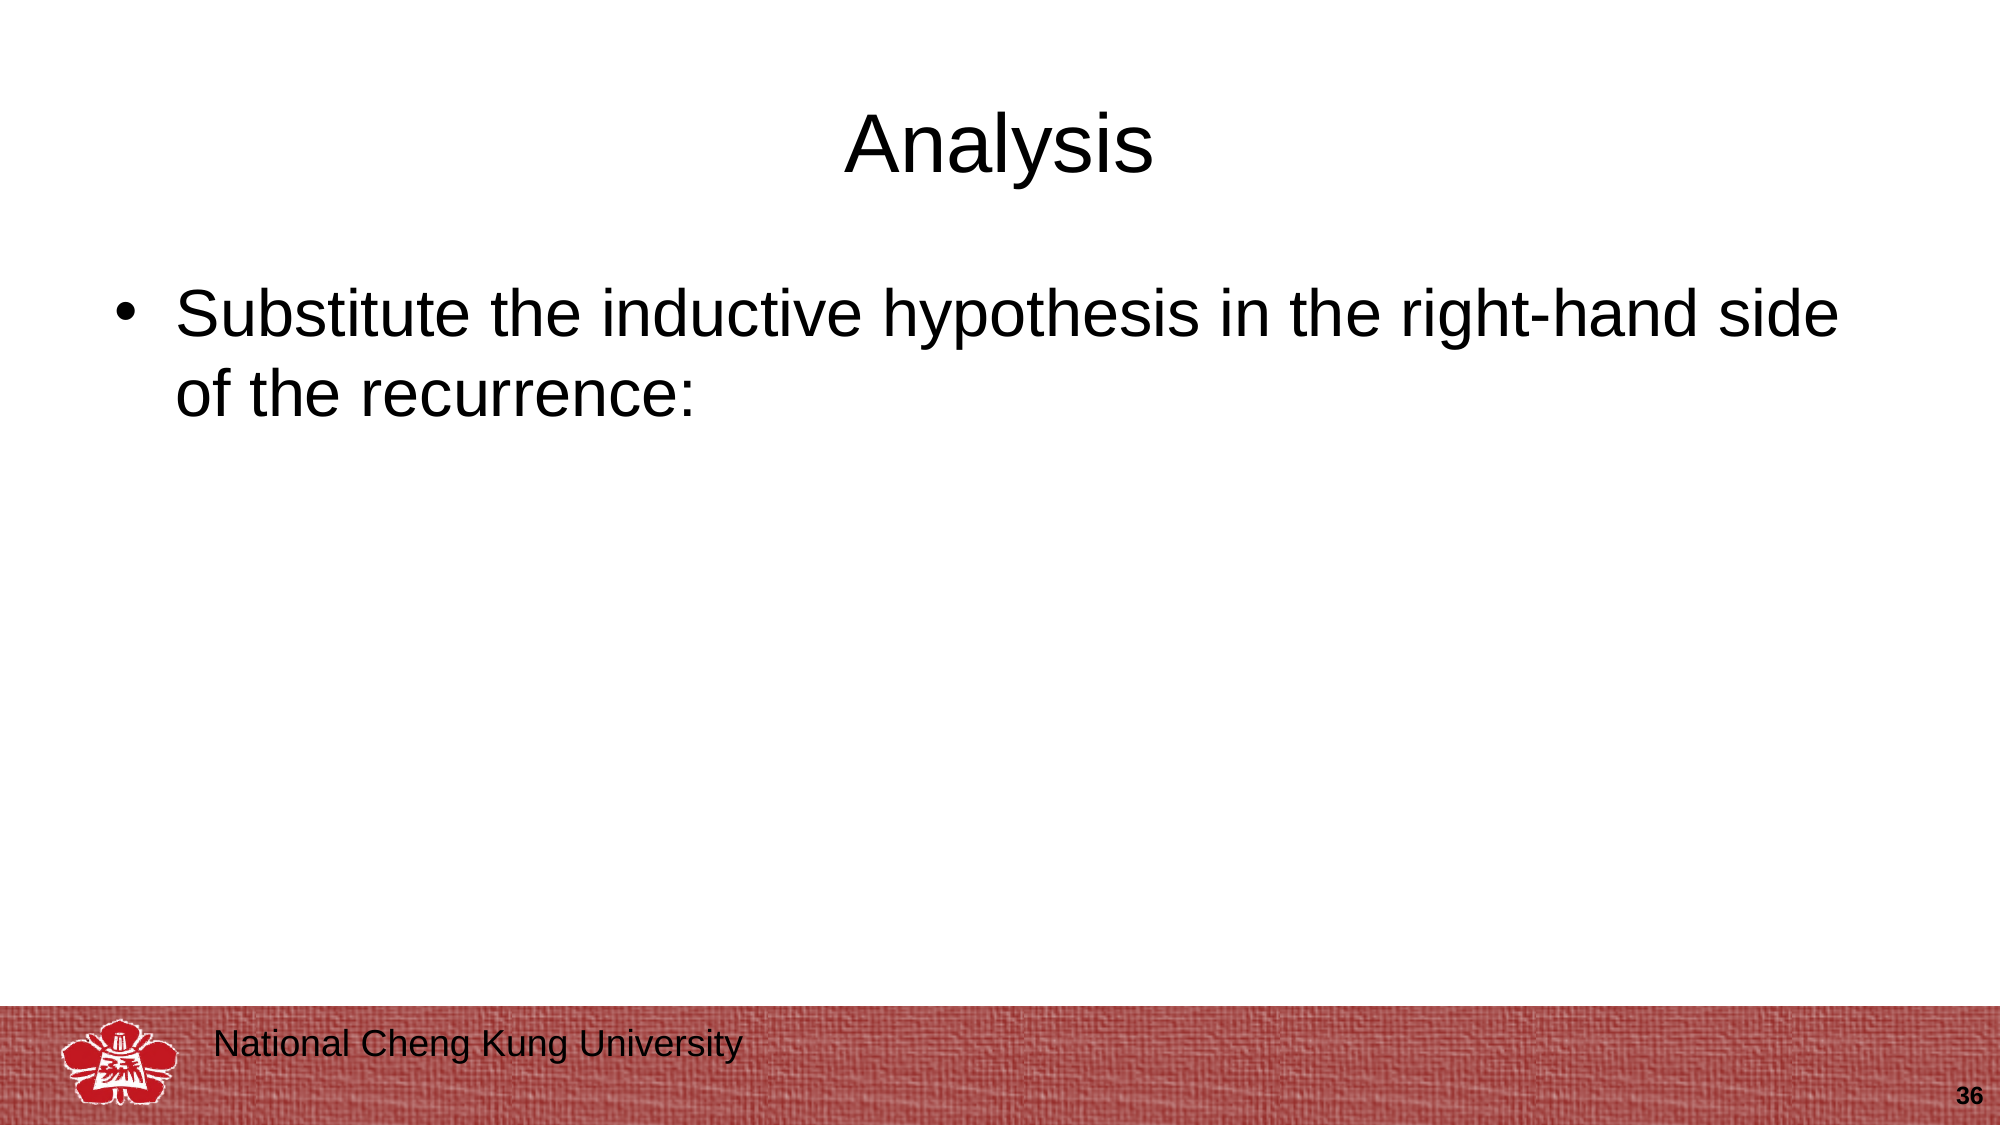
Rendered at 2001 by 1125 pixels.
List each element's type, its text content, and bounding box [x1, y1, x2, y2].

title Analysis [99, 45, 1900, 233]
picture [39, 1006, 197, 1125]
slide_number 36 [1873, 1064, 2000, 1125]
